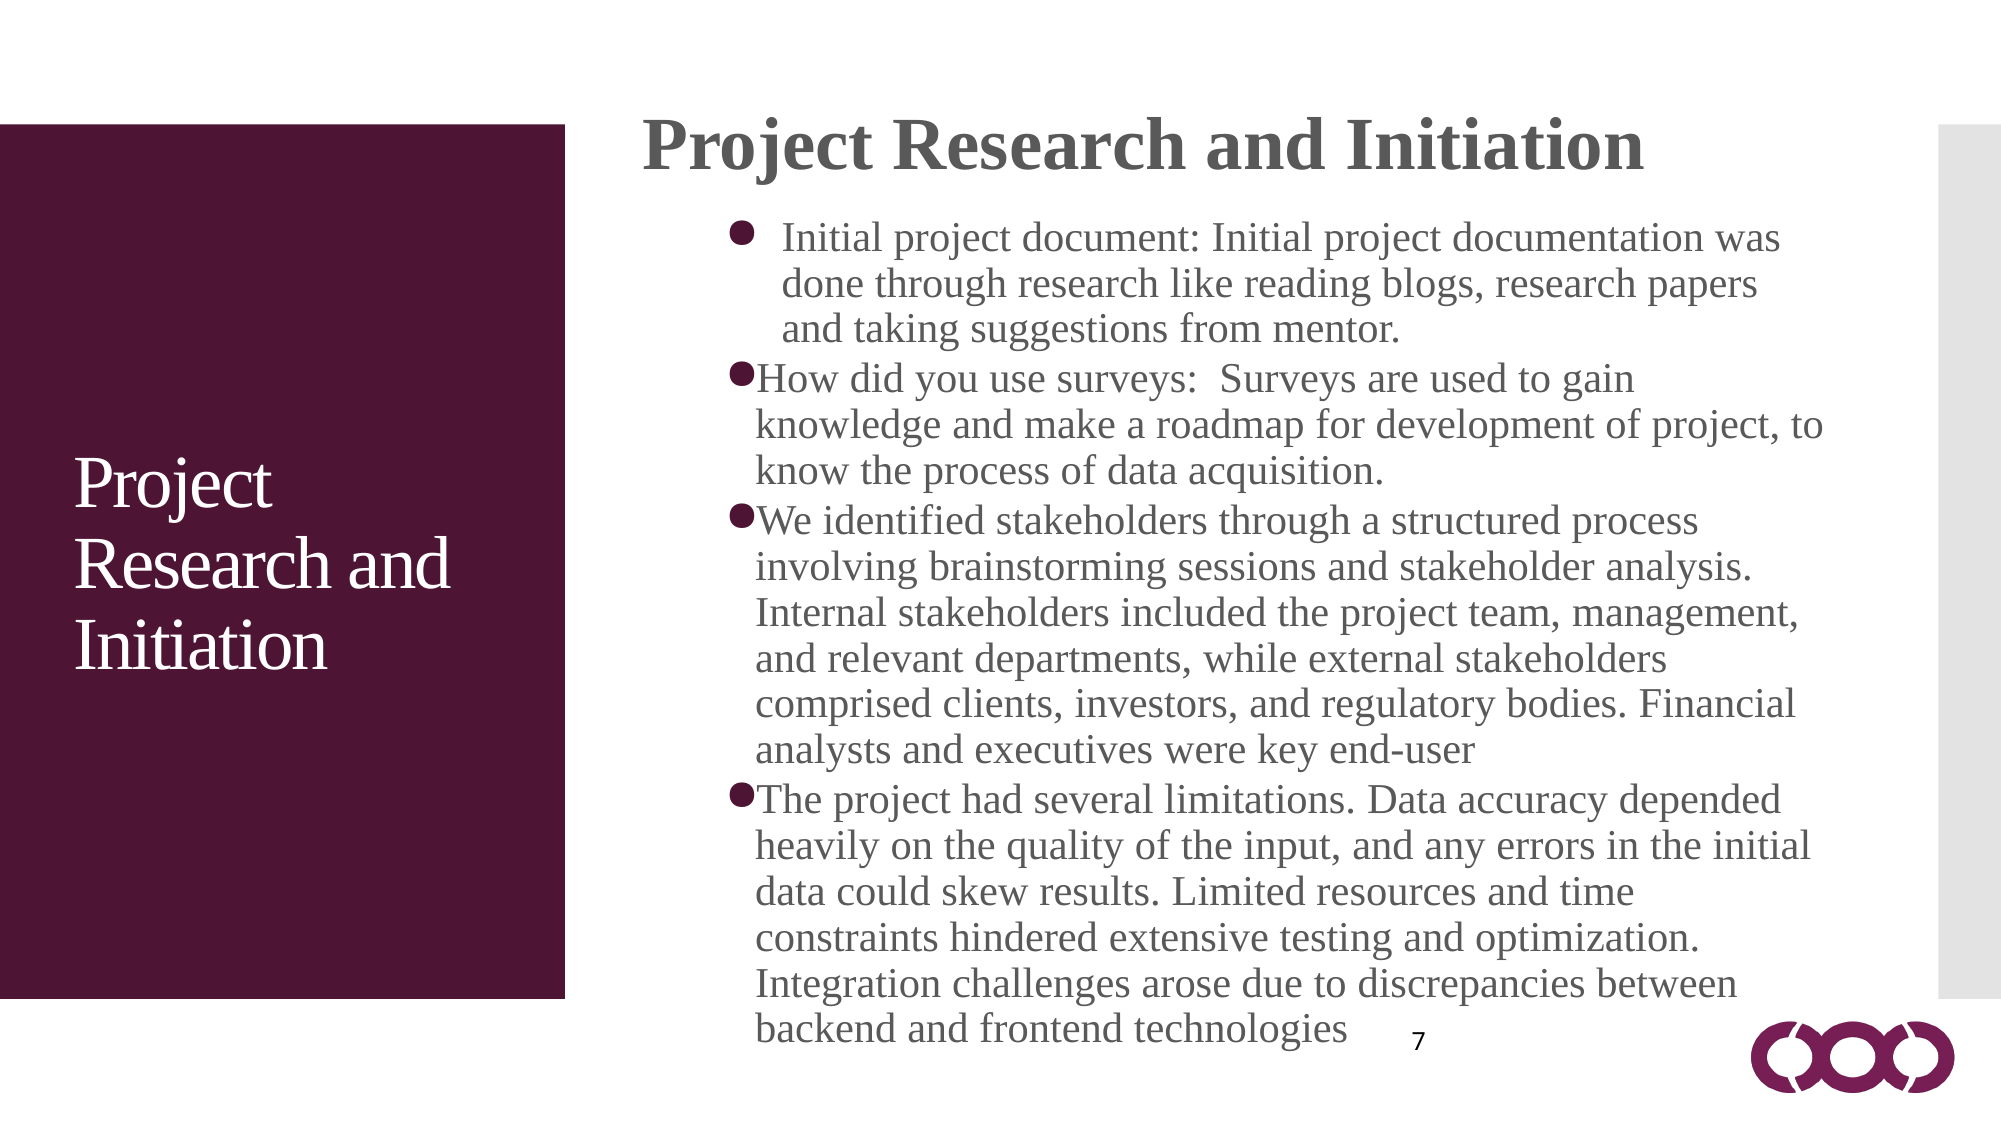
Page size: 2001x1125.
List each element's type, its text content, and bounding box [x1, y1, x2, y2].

text_box Project Research and Initiation [65, 435, 500, 694]
picture [1746, 1013, 1959, 1101]
text_box Project Research and Initiation [634, 97, 1662, 193]
slide_number 7 [966, 1011, 1434, 1074]
list Initial project document: Initial project documentation was done through research like reading blogs, research papers and taking suggestions from mentor. How did you use surveys: Surveys are used to gain knowledge and make a roadmap for development of project, to know the process of data acquisition. We identified stakeholders through a structured process involving brainstorming sessions and stakeholder analysis. Internal stakeholders included the project team, management, and relevant departments, while external stakeholders comprised clients, investors, and regulatory bodies. Financial analysts and executives were key end-user The project had several limitations. Data accuracy depended heavily on the quality of the input, and any errors in the initial data could skew results. Limited resources and time constraints hindered extensive testing and optimization. Integration challenges arose due to discrepancies between backend and frontend technologies [634, 206, 1836, 1061]
